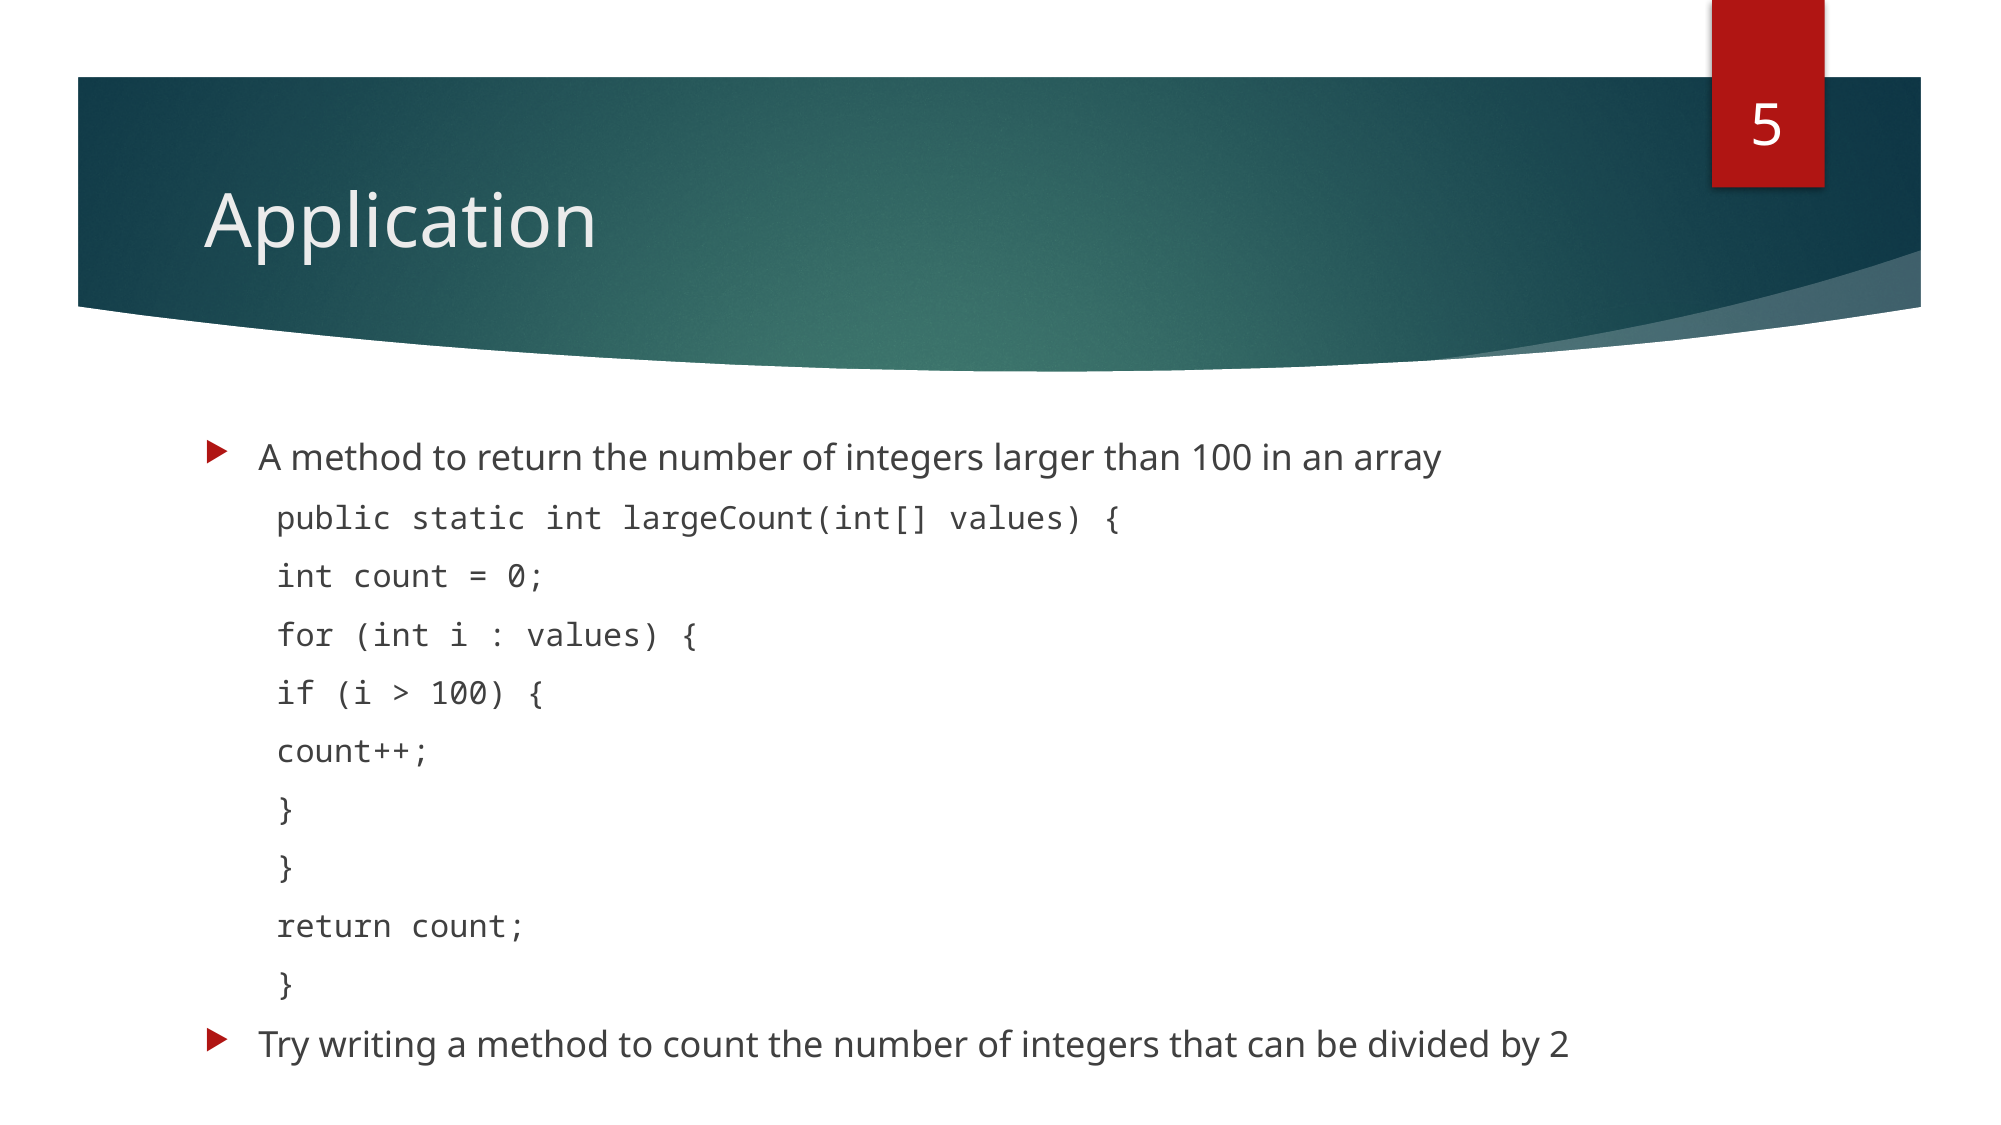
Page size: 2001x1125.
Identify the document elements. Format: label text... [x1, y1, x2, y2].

title Application [189, 159, 1638, 276]
slide_number 5 [1698, 48, 1836, 175]
list A method to return the number of integers larger than 100 in an array public static int largeCount(int[] values) { int count = 0; for (int i : values) { if (i > 100) { count++; } } return count; } Try writing a method to count the number of integers that can be divided by 2 [189, 427, 1638, 1080]
